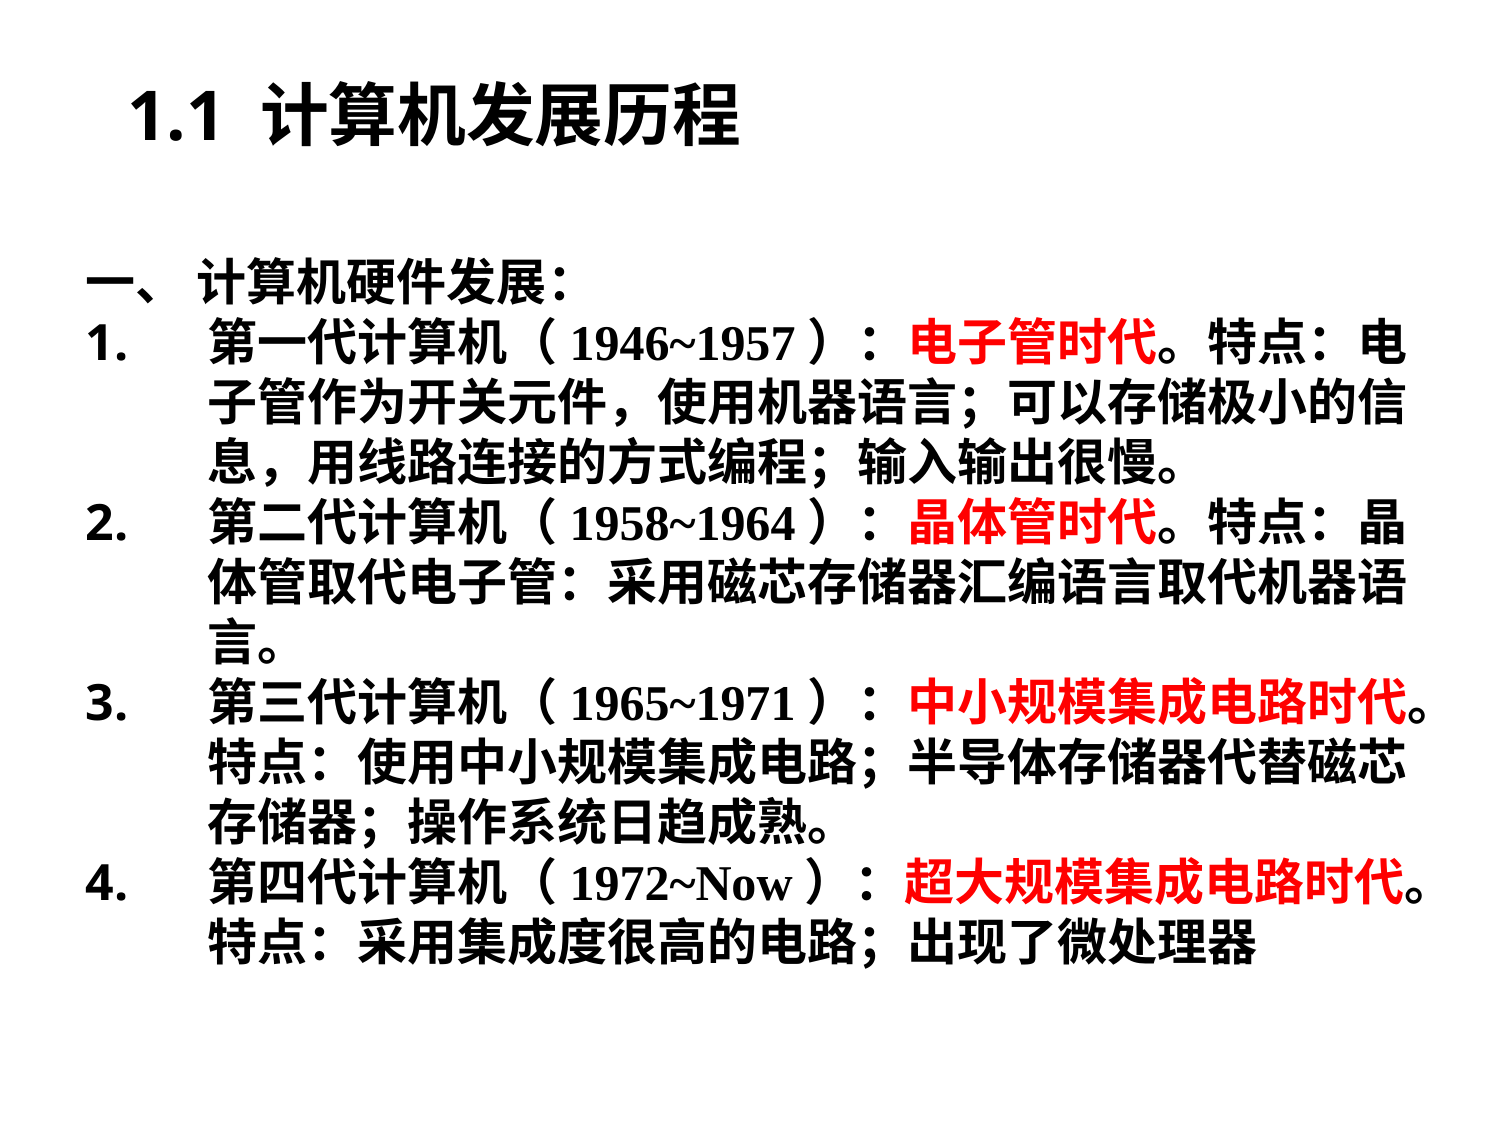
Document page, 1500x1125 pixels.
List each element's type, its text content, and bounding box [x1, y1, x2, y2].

text_box 一、 计算机硬件发展： 第一代计算机（1946~1957）：电子管时代。特点：电子管作为开关元件，使用机器语言；可以存储极小的信息，用线路连接的方式编程；输入输出很慢。 第二代计算机（1958~1964）：晶体管时代。特点：晶体管取代电子管：采用磁芯存储器汇编语言取代机器语言。 第三代计算机（1965~1971）：中小规模集成电路时代。特点：使用中小规模集成电路；半导体存储器代替磁芯存储器；操作系统日趋成熟。 第四代计算机（1972~Now）：超大规模集成电路时代。特点：采用集成度很高的电路；出现了微处理器 [70, 243, 1429, 1039]
title 1.1 计算机发展历程 [112, 24, 1388, 213]
